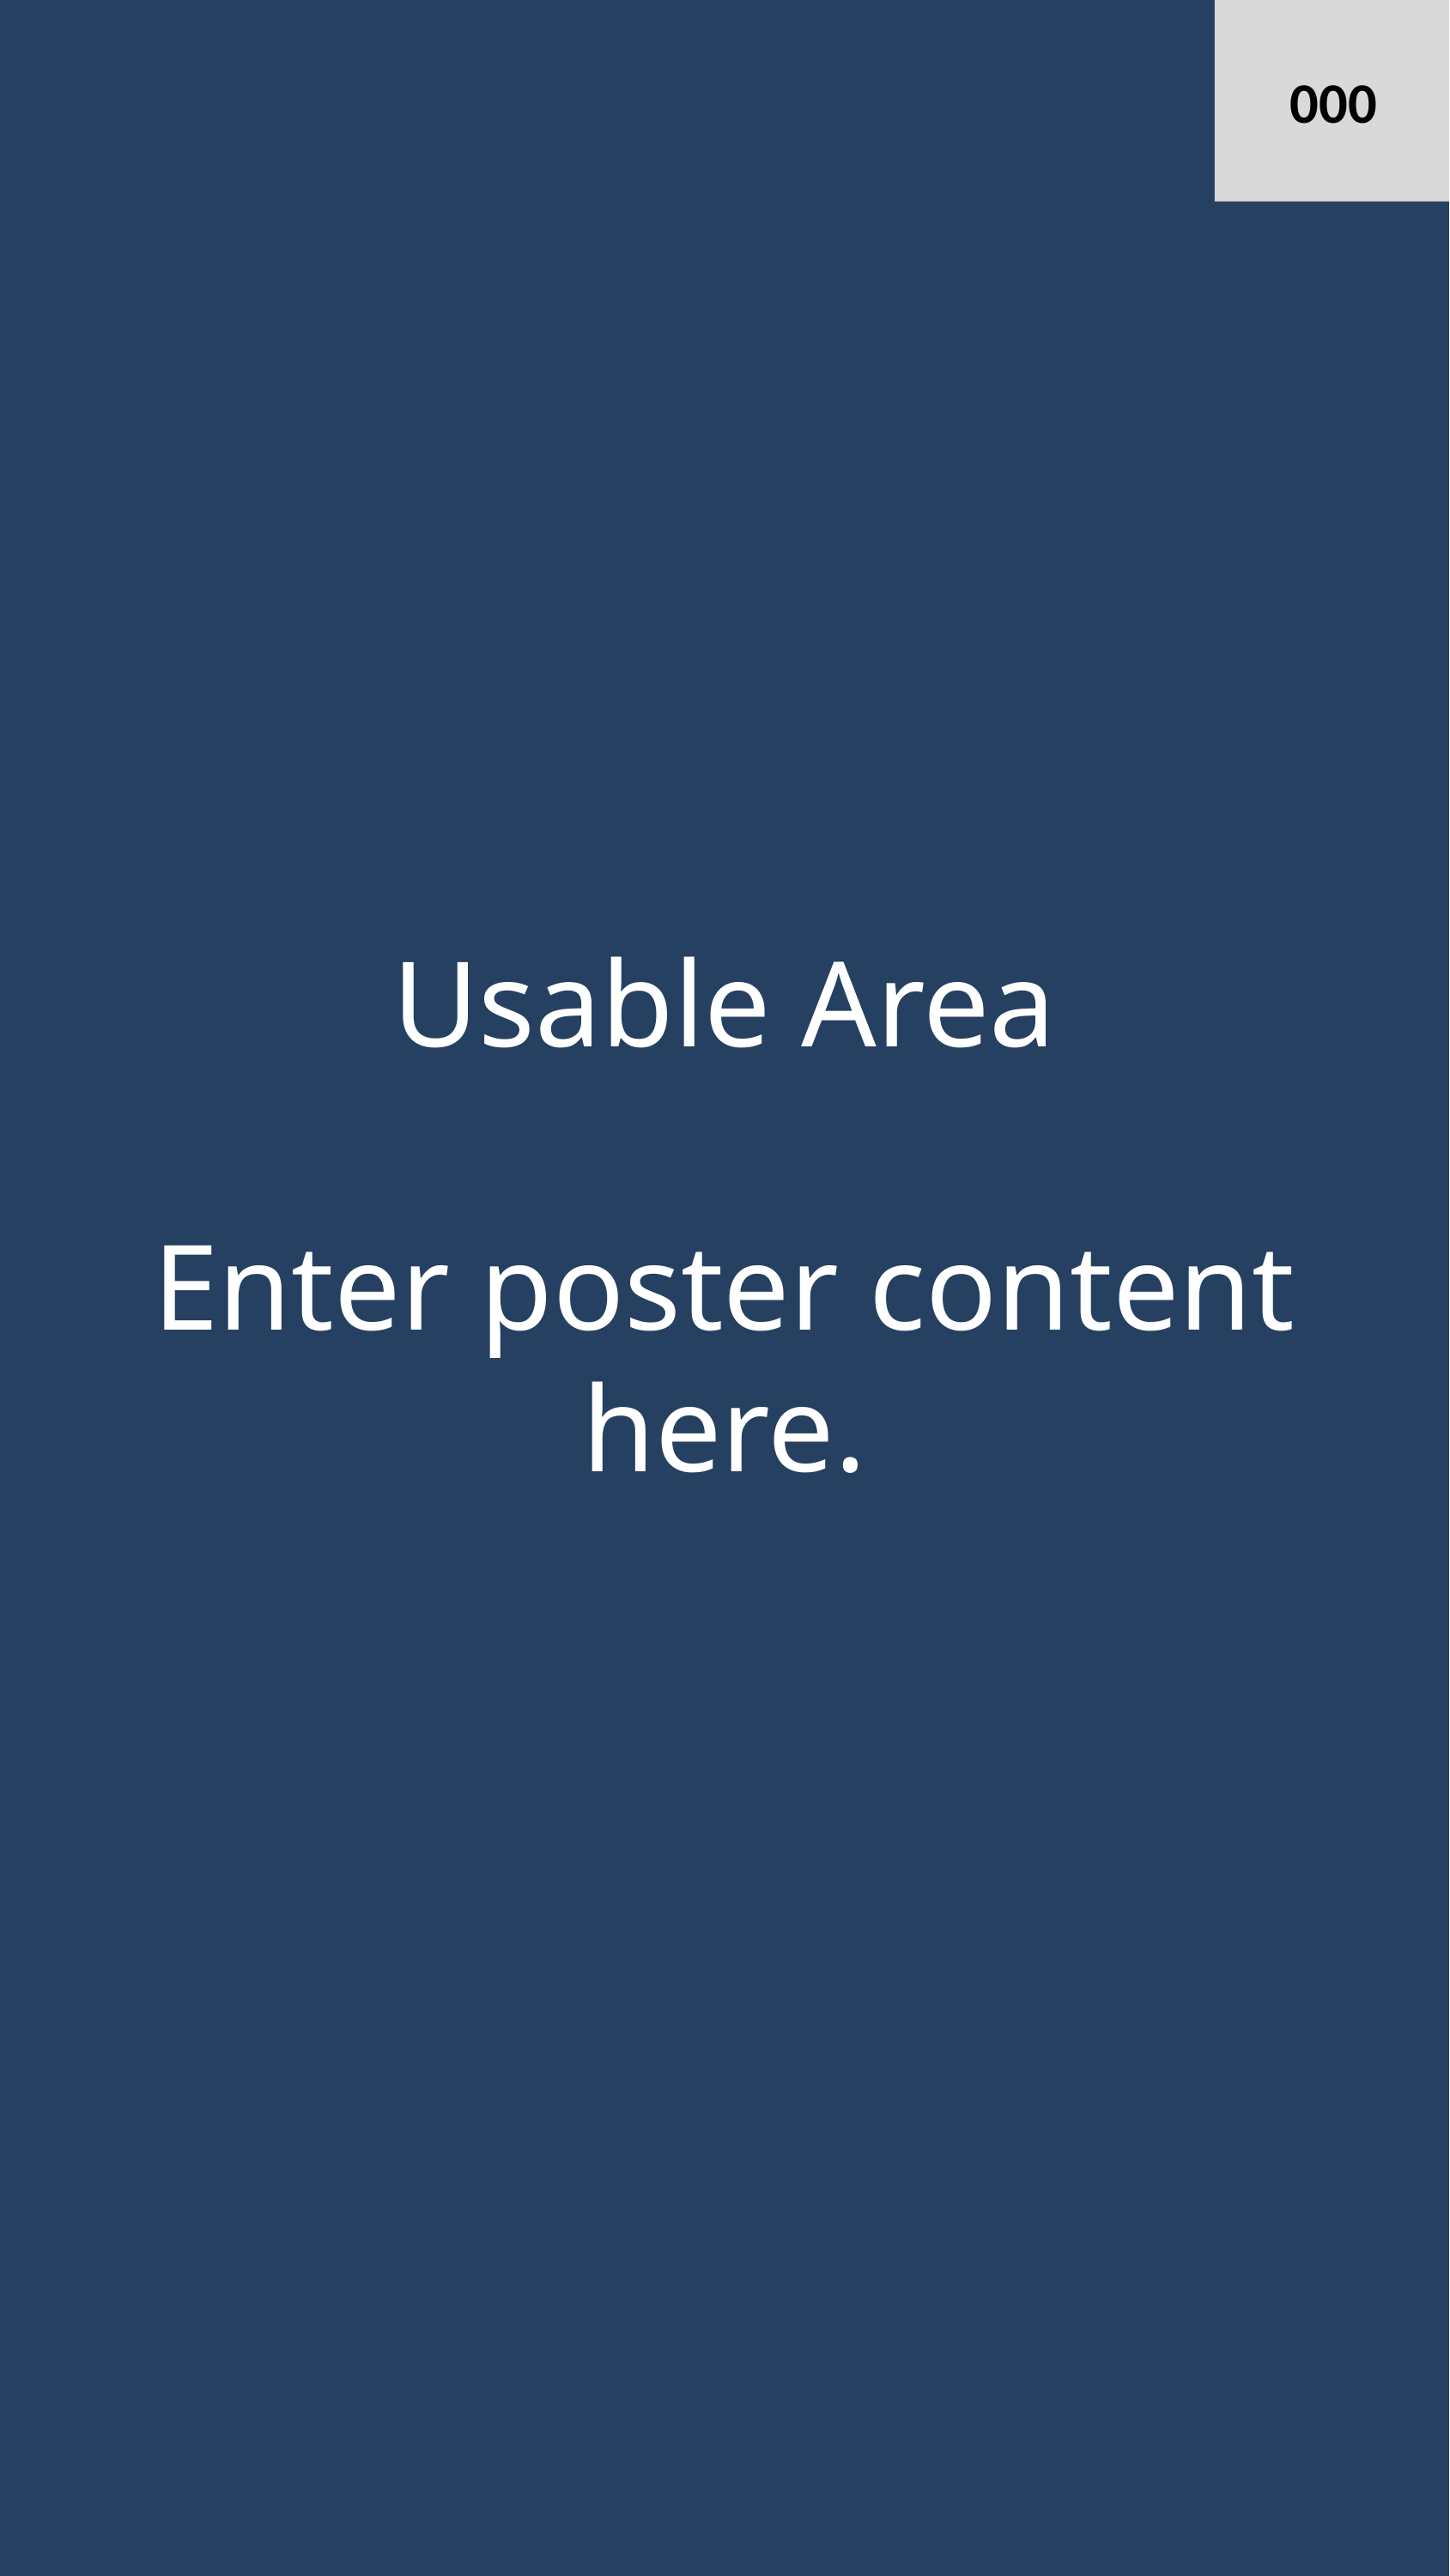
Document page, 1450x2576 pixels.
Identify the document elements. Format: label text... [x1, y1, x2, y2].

text_box 000 [1214, 0, 1449, 202]
text_box Usable Area Enter poster content here. [0, 922, 1449, 1502]
